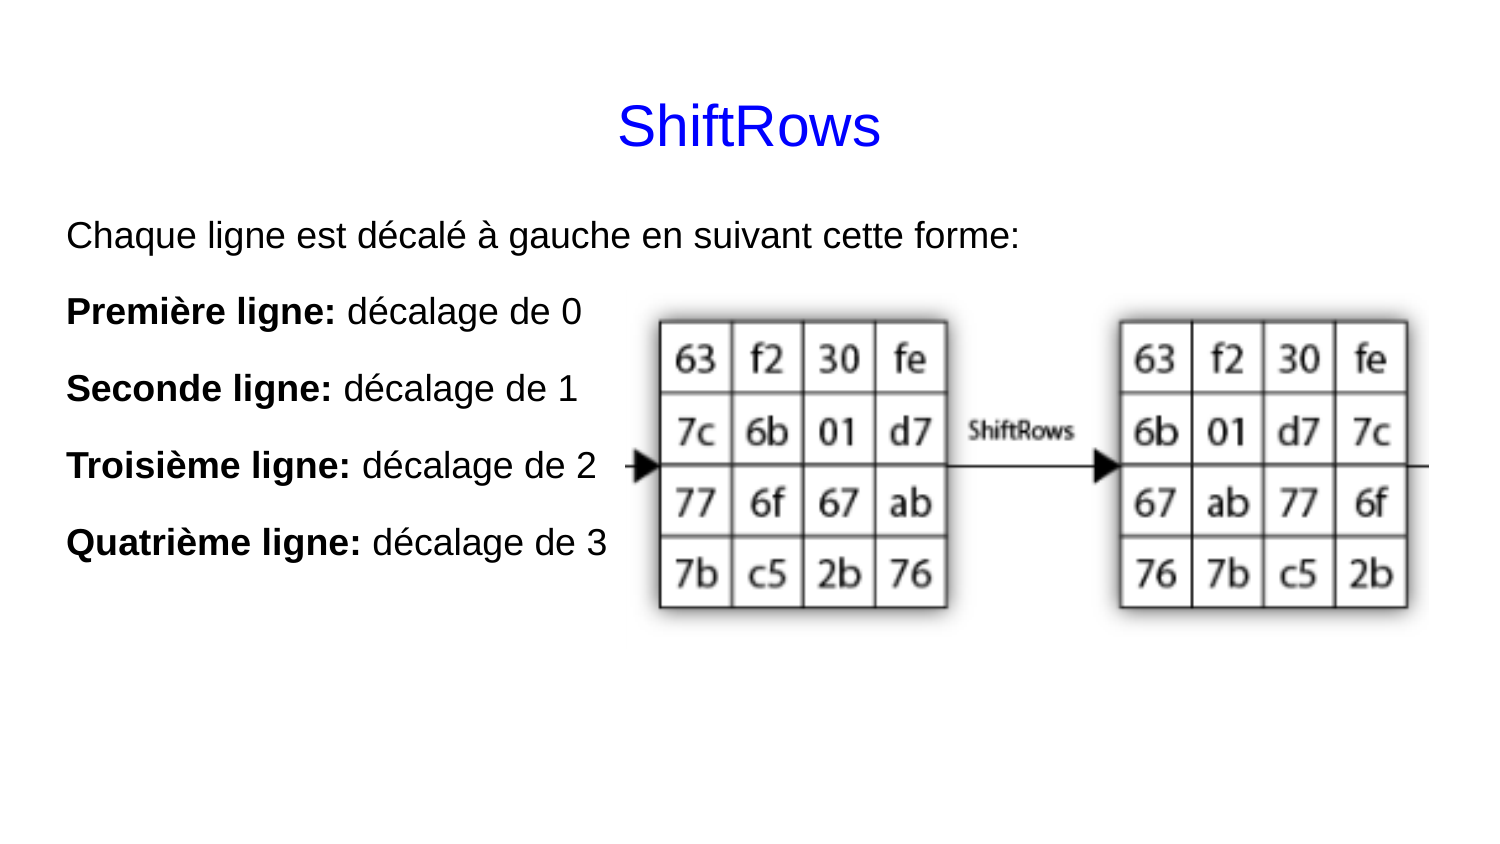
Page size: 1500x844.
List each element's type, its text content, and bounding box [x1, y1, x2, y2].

list Chaque ligne est décalé à gauche en suivant cette forme: Première ligne: décalage de 0 Seconde ligne: décalage de 1 Troisième ligne: décalage de 2 Quatrième ligne: décalage de 3 [51, 189, 1449, 750]
picture [625, 289, 1429, 649]
title ShiftRows [51, 72, 1449, 167]
